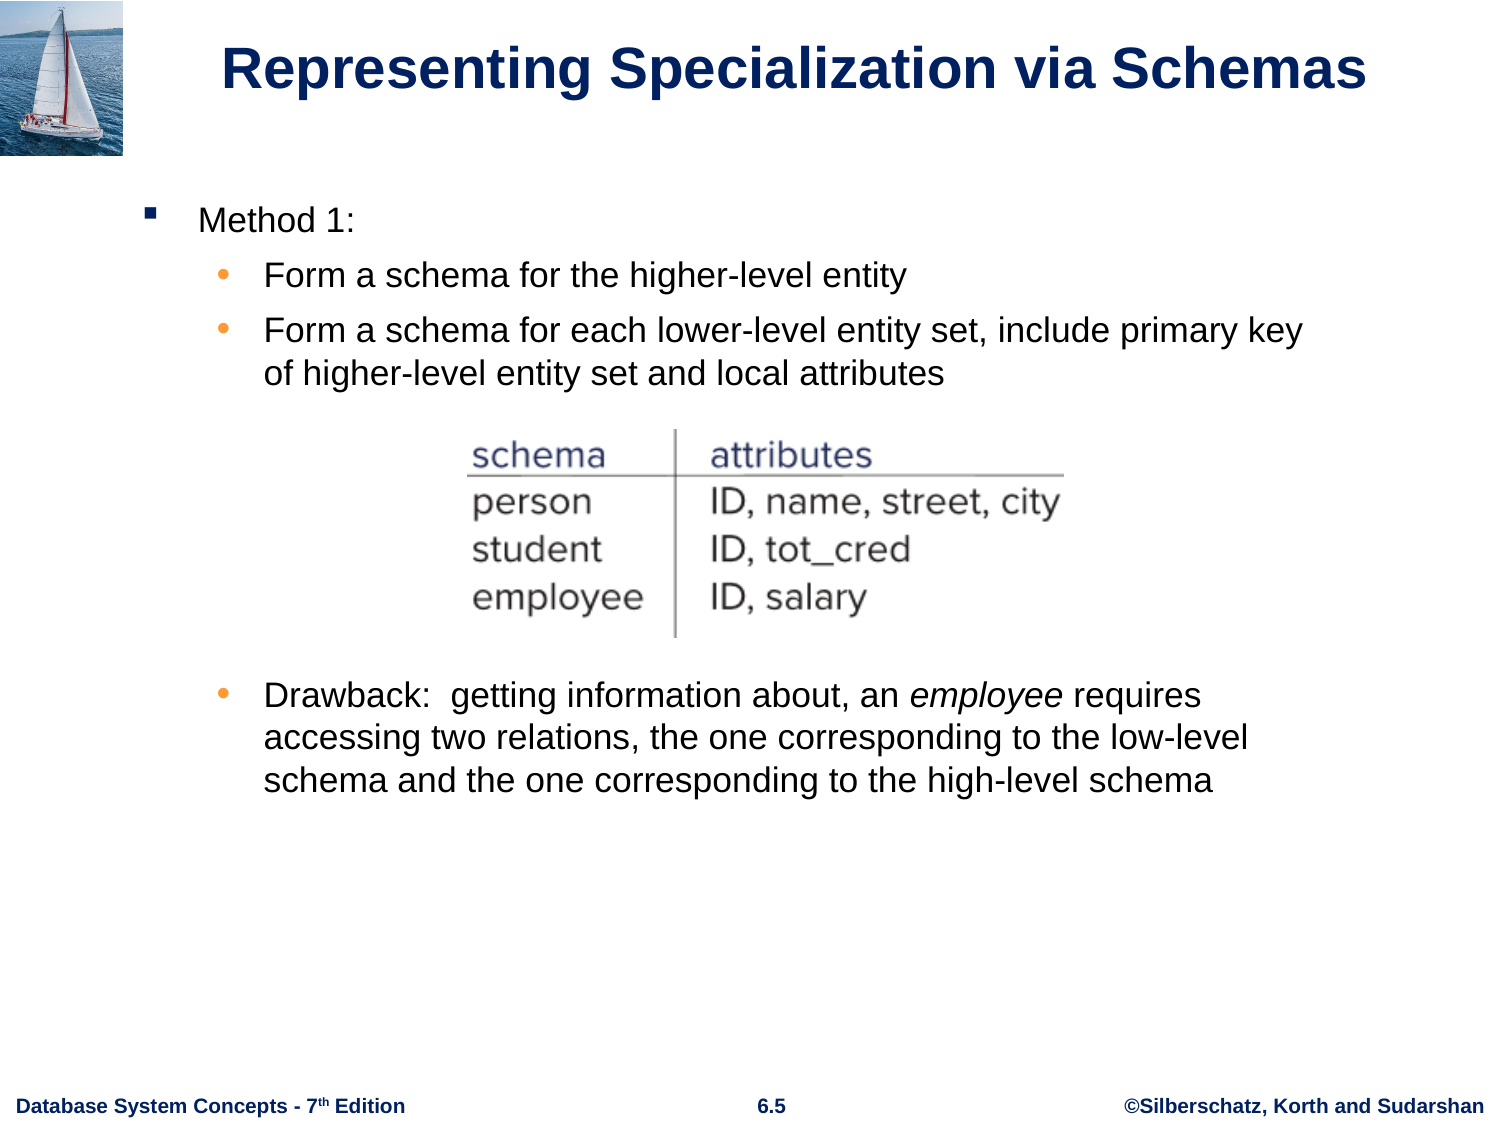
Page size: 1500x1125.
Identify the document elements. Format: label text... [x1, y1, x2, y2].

title Representing Specialization via Schemas [132, 7, 1458, 109]
picture [0, 1, 123, 156]
picture [467, 429, 1065, 639]
list Method 1: Form a schema for the higher-level entity Form a schema for each lower-level entity set, include primary key of higher-level entity set and local attributes Drawback: getting information about, an employee requires accessing two relations, the one corresponding to the low-level schema and the one corresponding to the high-level schema [126, 189, 1359, 928]
